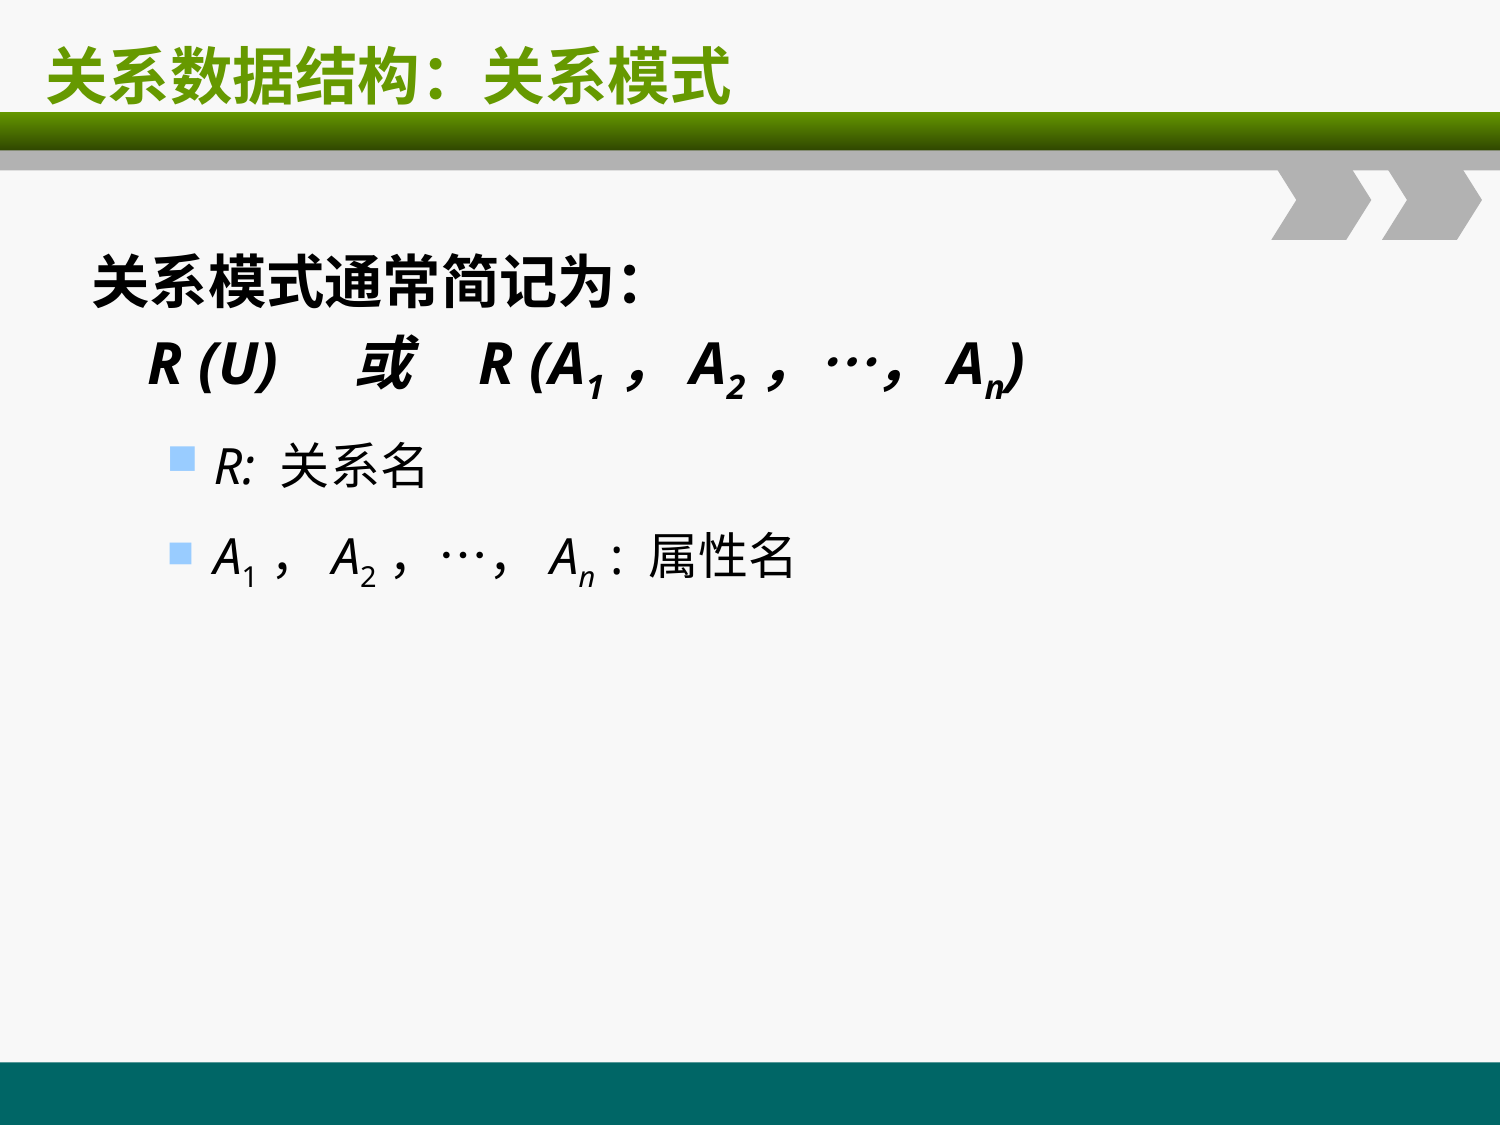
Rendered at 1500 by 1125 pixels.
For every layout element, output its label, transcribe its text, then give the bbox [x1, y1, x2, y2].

title 关系数据结构：关系模式 [30, 24, 1463, 125]
list 关系模式通常简记为： R (U) 或 R (A1，A2，…，An) R: 关系名 A1，A2，…，An : 属性名 [76, 237, 1463, 717]
